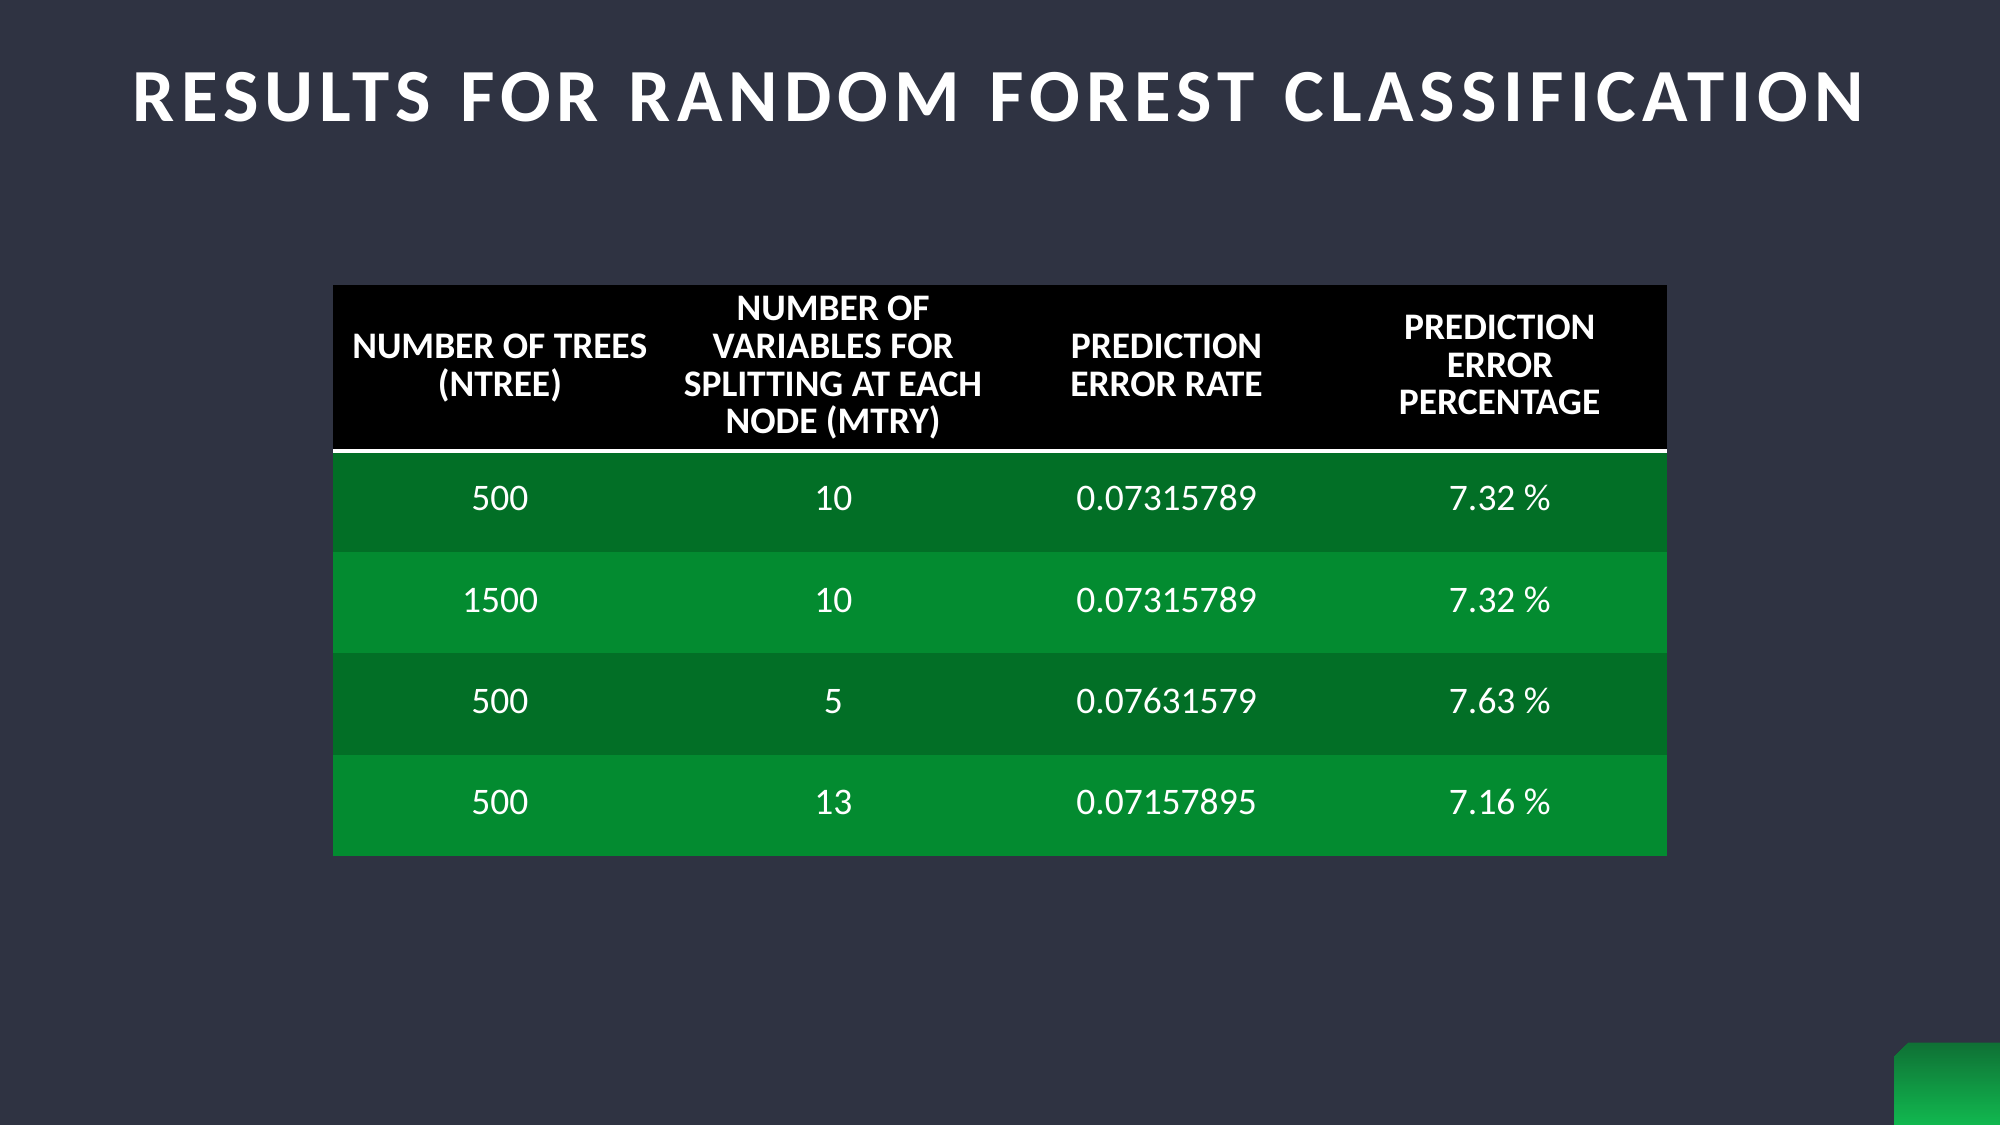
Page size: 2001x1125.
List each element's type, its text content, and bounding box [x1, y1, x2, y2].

table_cell 7.32 % [1333, 552, 1667, 653]
table_cell 500 [333, 755, 667, 856]
table_cell 500 [333, 653, 667, 755]
table_cell 0.07631579 [1000, 653, 1333, 755]
table_cell 10 [667, 453, 1000, 552]
title RESULTS FOR random forest CLASSIFICATION [97, 0, 1903, 196]
table_header PREDICTION ERROR PERCENTAGE [1333, 285, 1667, 449]
table_cell 0.07315789 [1000, 453, 1333, 552]
table_header NUMBER OF TREES (NTREE) [333, 285, 667, 449]
table_cell 0.07157895 [1000, 755, 1333, 856]
table_cell 7.16 % [1333, 755, 1667, 856]
table_cell 1500 [333, 552, 667, 653]
table_header PREDICTION ERROR RATE [1000, 285, 1333, 449]
table_cell 13 [667, 755, 1000, 856]
table_cell 10 [667, 552, 1000, 653]
table_header NUMBER OF VARIABLES FOR SPLITTING AT EACH NODE (MTRY) [667, 285, 1000, 449]
table_cell 5 [667, 653, 1000, 755]
table_cell 7.63 % [1333, 653, 1667, 755]
table_cell 0.07315789 [1000, 552, 1333, 653]
table_cell 500 [333, 453, 667, 552]
table_cell 7.32 % [1333, 453, 1667, 552]
